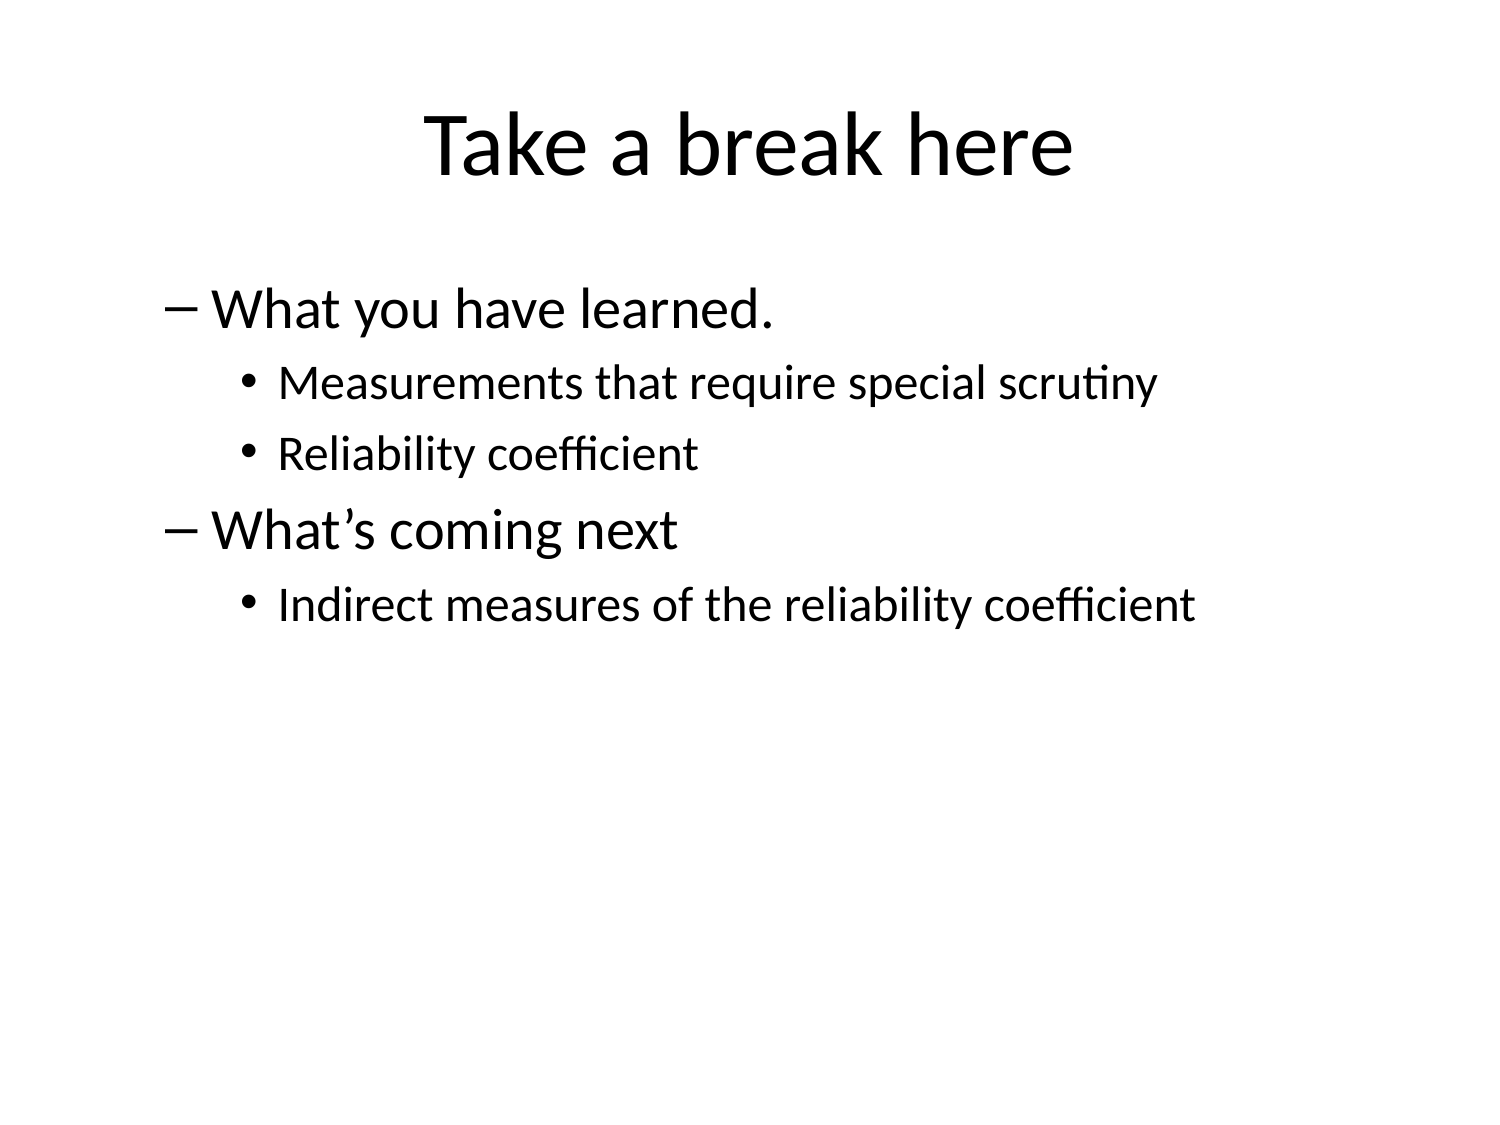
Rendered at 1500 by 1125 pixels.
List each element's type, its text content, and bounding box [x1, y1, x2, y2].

list What you have learned. Measurements that require special scrutiny Reliability coefficient What’s coming next Indirect measures of the reliability coefficient [75, 262, 1425, 1005]
title Take a break here [75, 45, 1425, 233]
